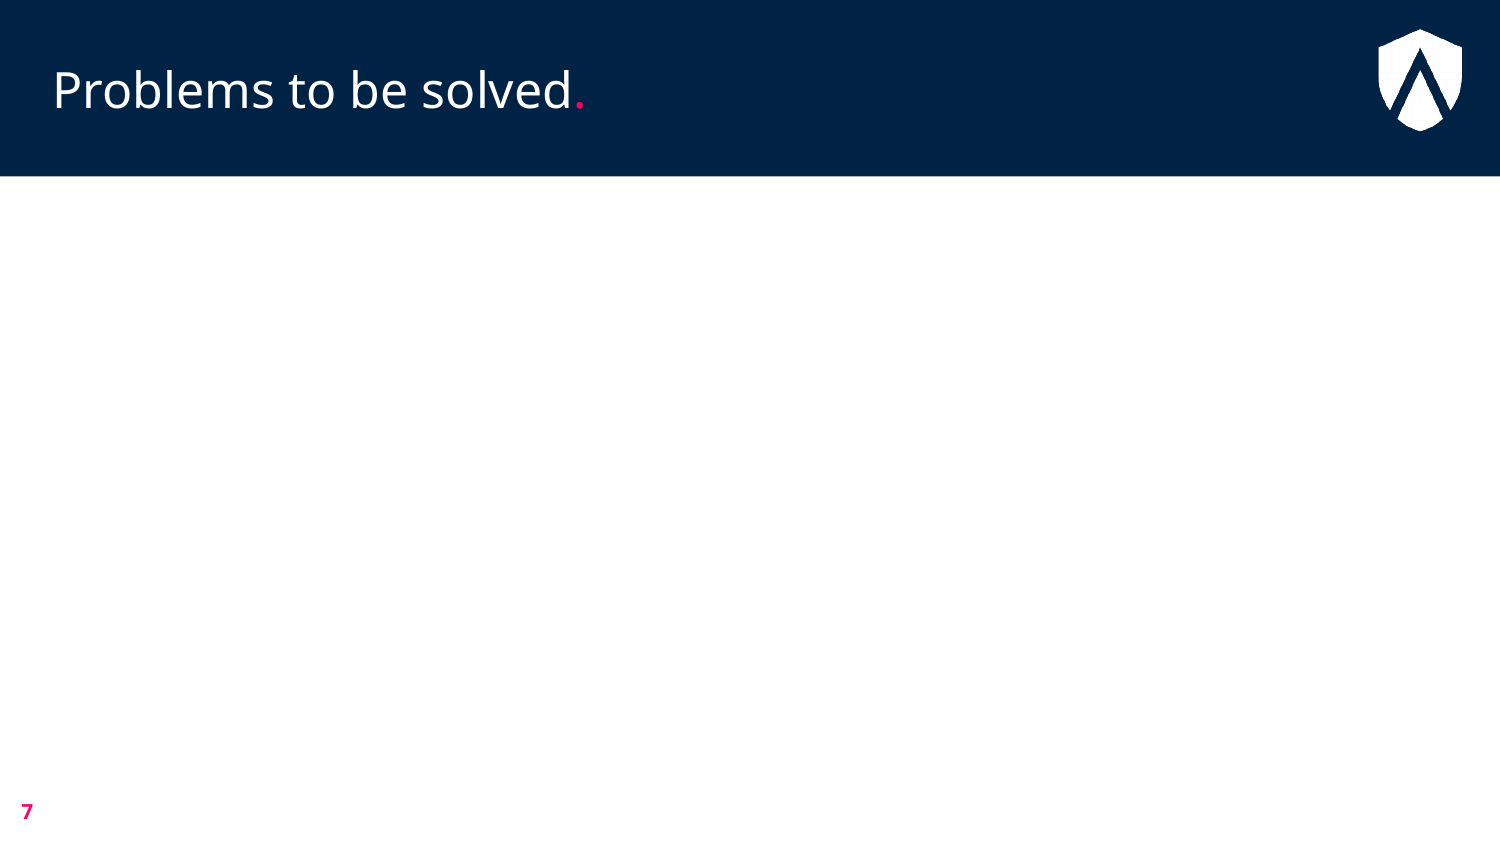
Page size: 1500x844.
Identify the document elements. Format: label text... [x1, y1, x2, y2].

title Problems to be solved. [37, 5, 1481, 172]
